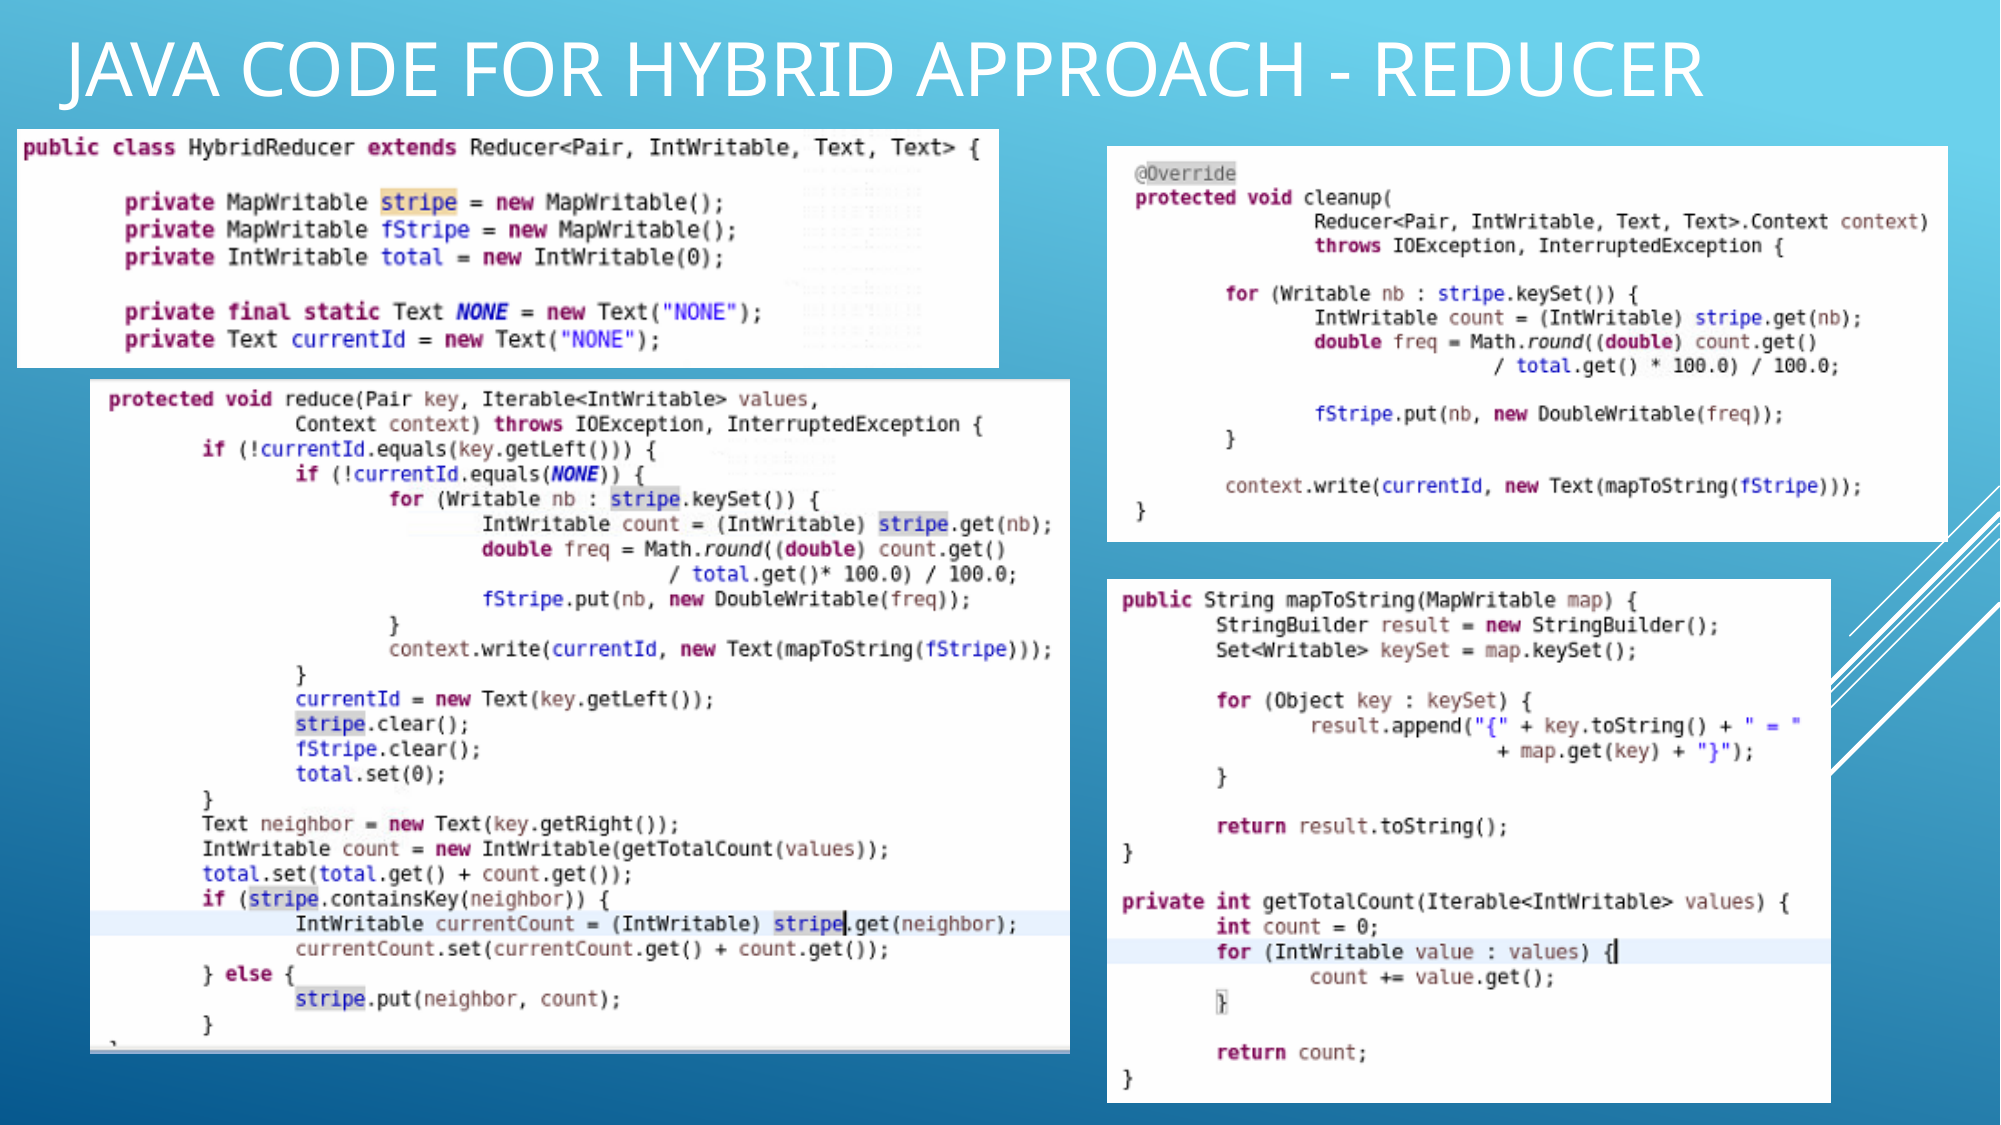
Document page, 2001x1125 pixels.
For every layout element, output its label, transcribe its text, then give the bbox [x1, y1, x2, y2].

picture [1107, 579, 1832, 1103]
picture [16, 129, 999, 368]
picture [90, 379, 1070, 1054]
title Java code for HYBRID approach - REDUCER [49, 0, 1894, 156]
list [52, 161, 1896, 1066]
picture [1107, 146, 1948, 542]
